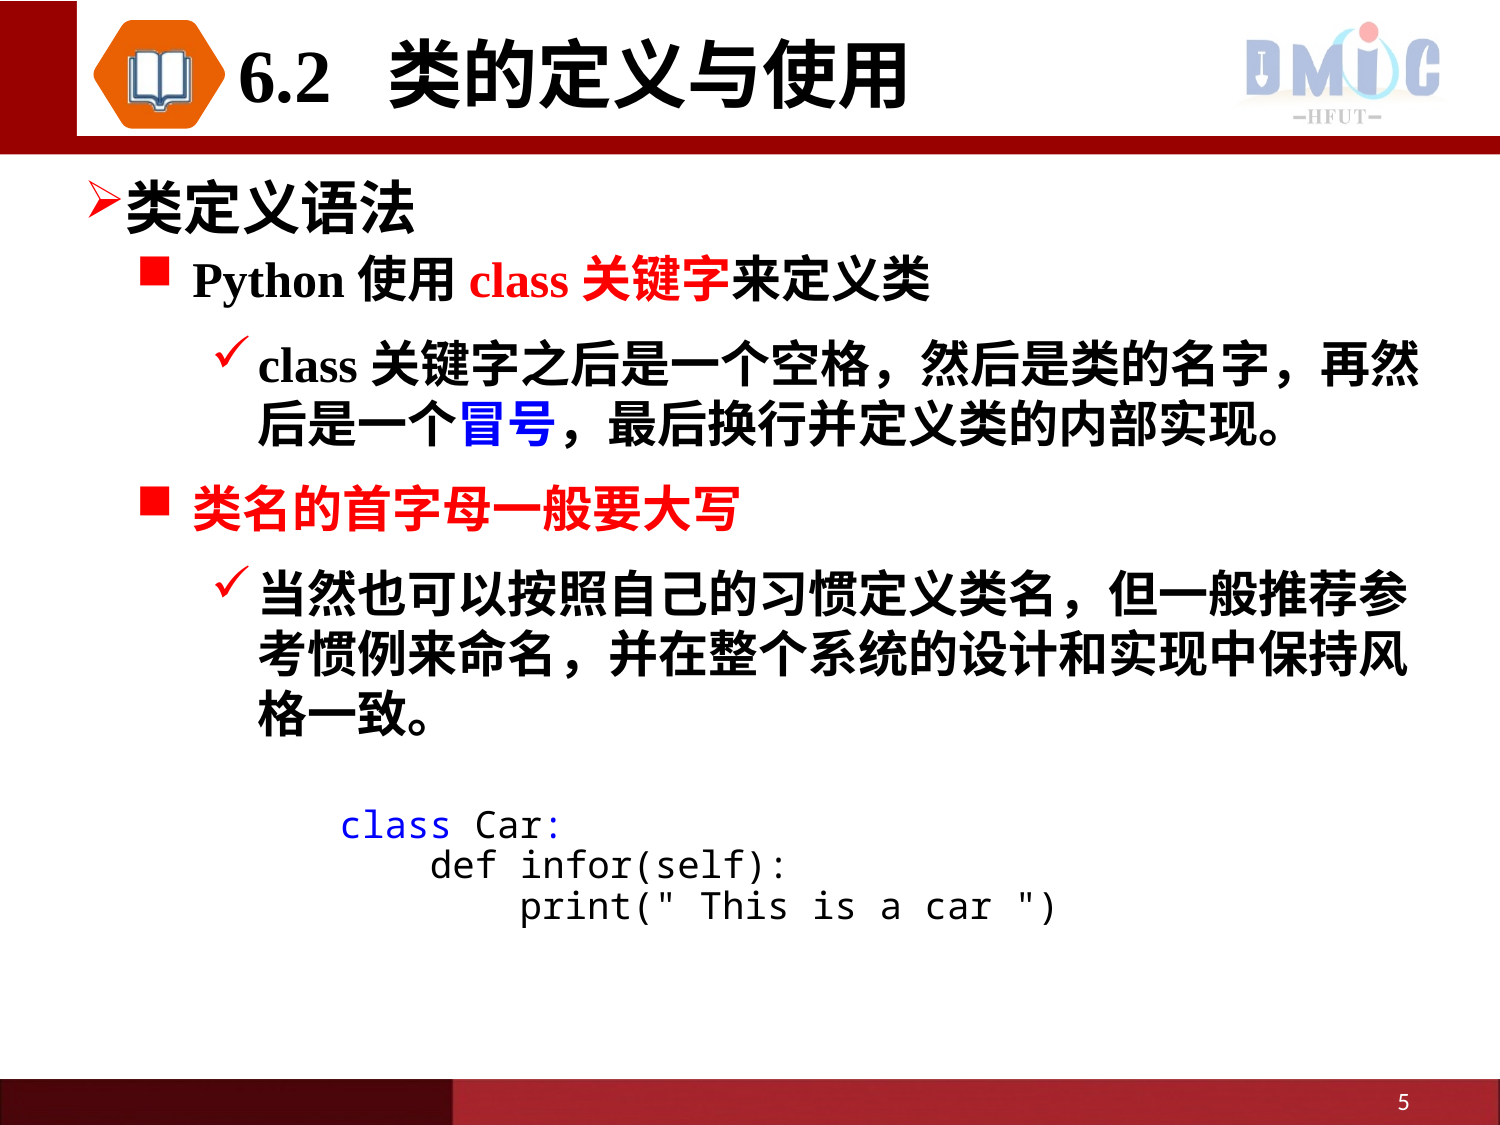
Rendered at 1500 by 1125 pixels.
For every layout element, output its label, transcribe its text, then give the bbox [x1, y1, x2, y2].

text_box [64, 19, 1087, 129]
text_box 类定义语法 [69, 143, 1500, 249]
picture [0, 1079, 1500, 1125]
list Python使用class关键字来定义类 class关键字之后是一个空格，然后是类的名字，再然后是一个冒号，最后换行并定义类的内部实现。 类名的首字母一般要大写 当然也可以按照自己的习惯定义类名，但一般推荐参考惯例来命名，并在整个系统的设计和实现中保持风格一致。 [120, 249, 1472, 1010]
slide_number 5 [1074, 1081, 1425, 1119]
text_box class Car: def infor(self): print(" This is a car ") [324, 798, 1075, 935]
